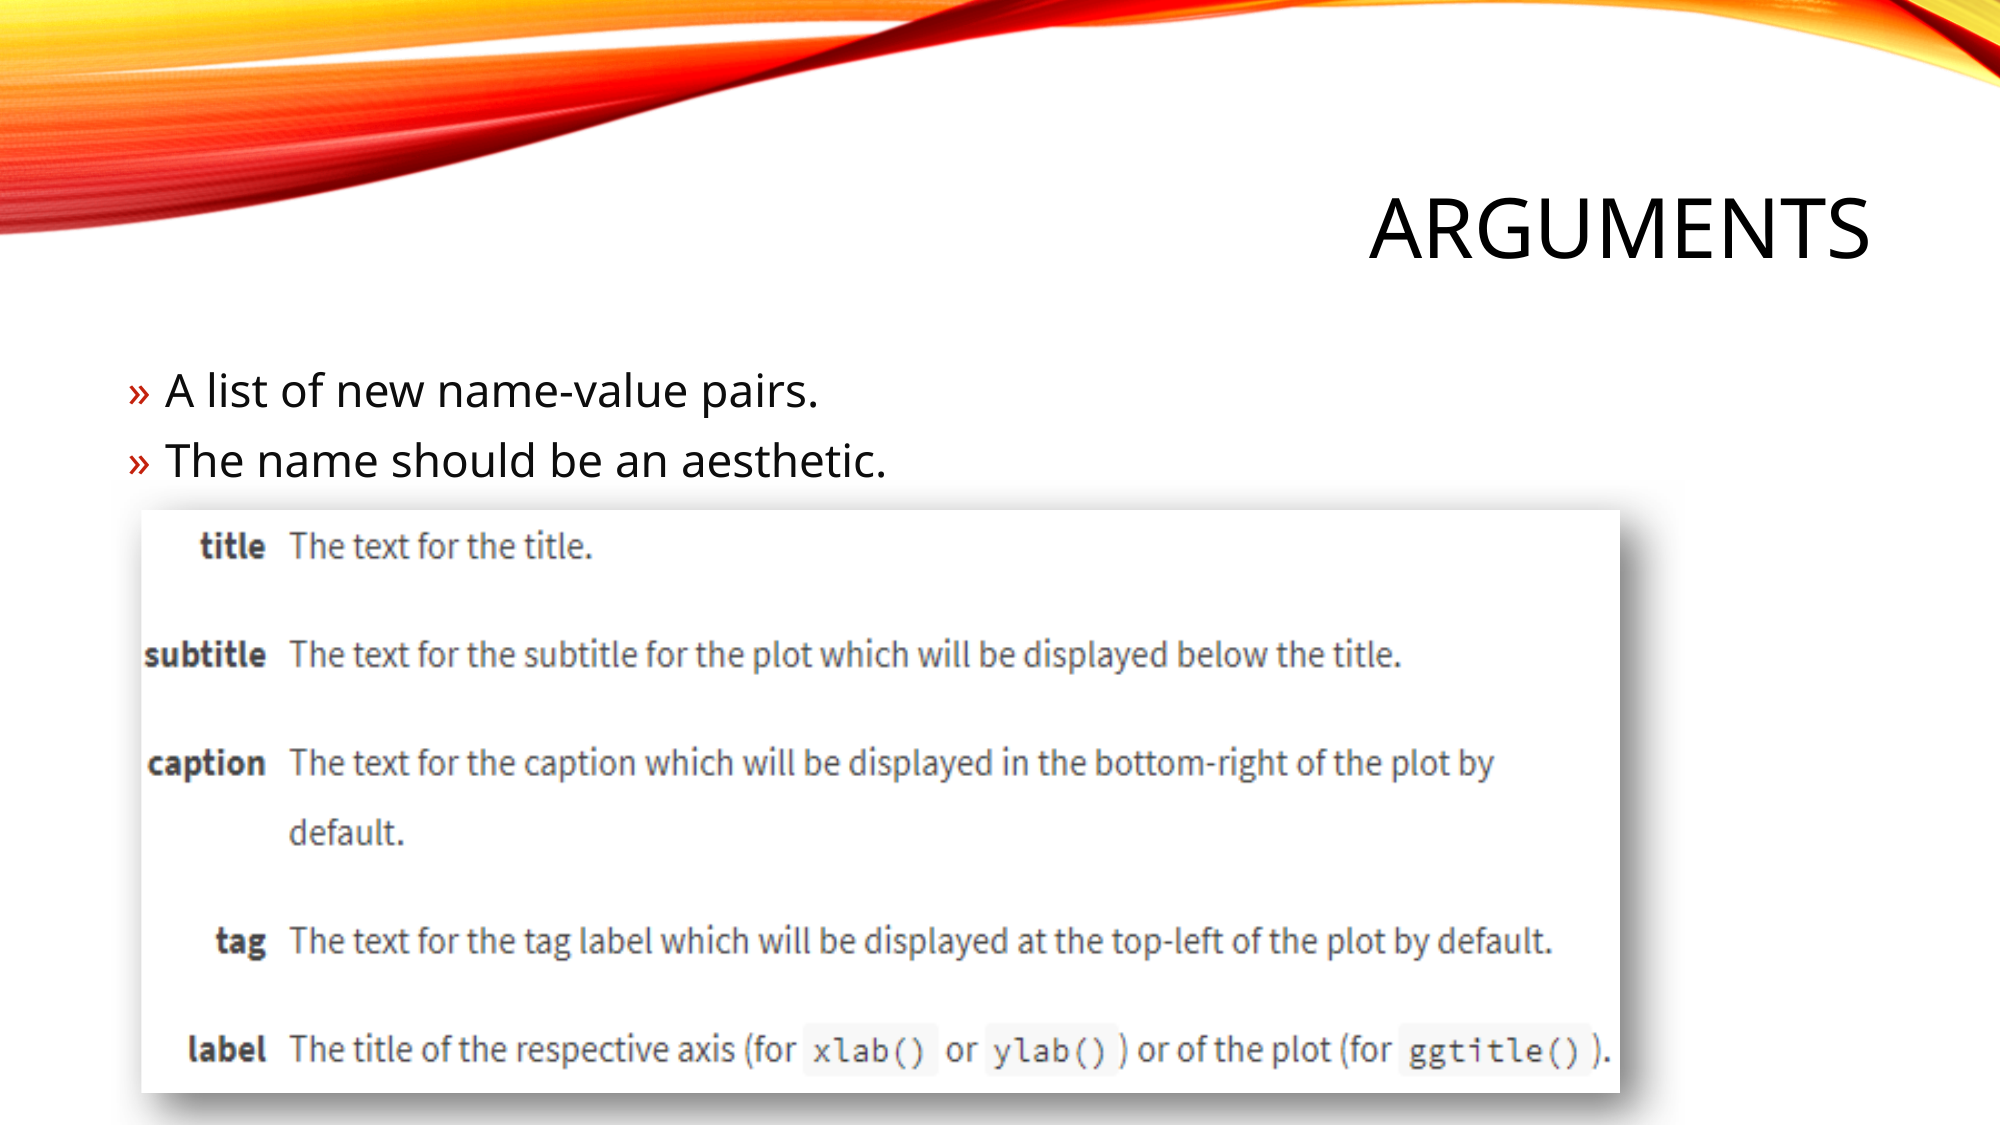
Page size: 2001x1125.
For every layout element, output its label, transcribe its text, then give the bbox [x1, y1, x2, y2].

picture [141, 509, 1621, 1094]
list A list of new name-value pairs. The name should be an aesthetic. [112, 360, 1888, 1021]
title Arguments [474, 125, 1888, 338]
picture [0, 0, 2000, 237]
